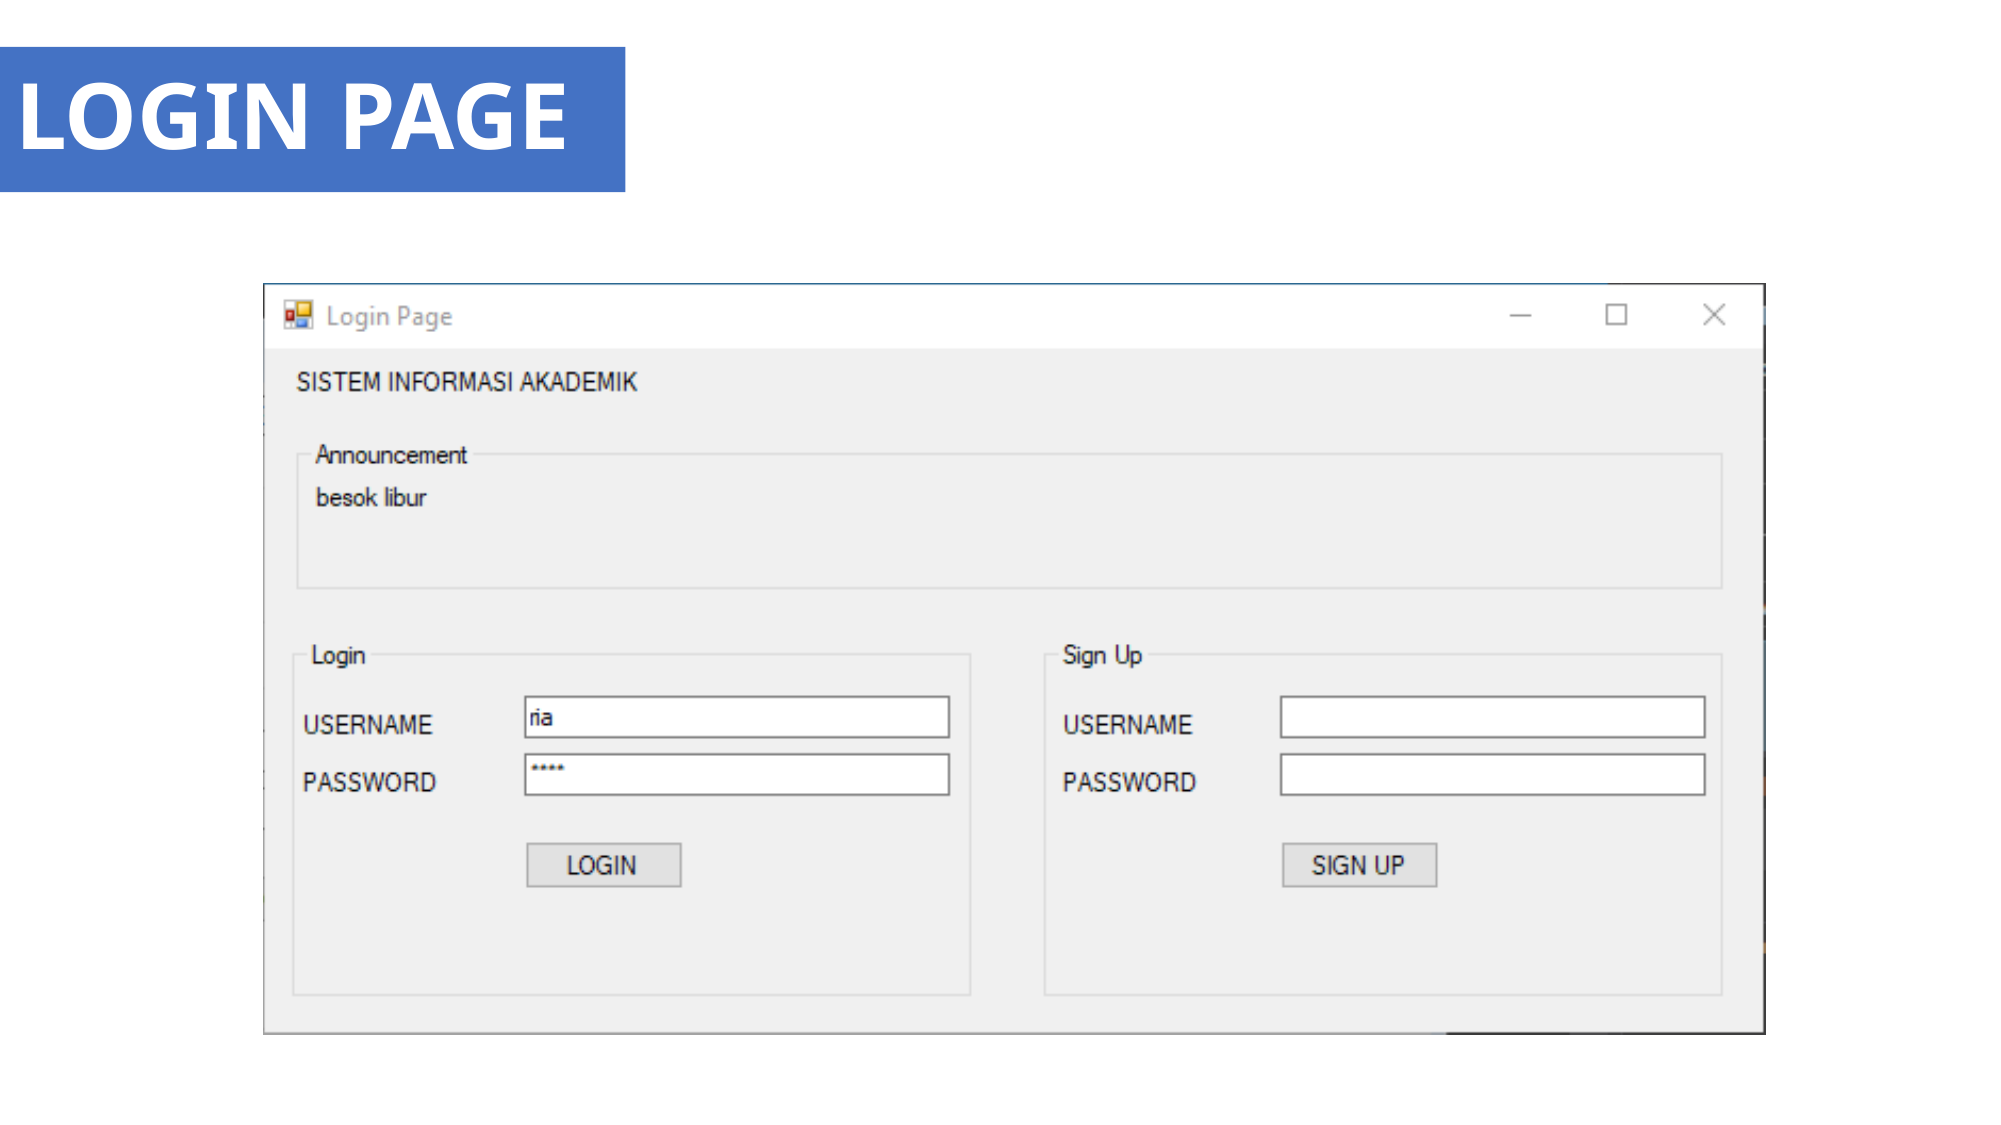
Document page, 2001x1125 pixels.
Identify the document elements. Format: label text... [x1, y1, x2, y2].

title LOGIN PAGE [0, 46, 626, 193]
picture [263, 283, 1766, 1035]
